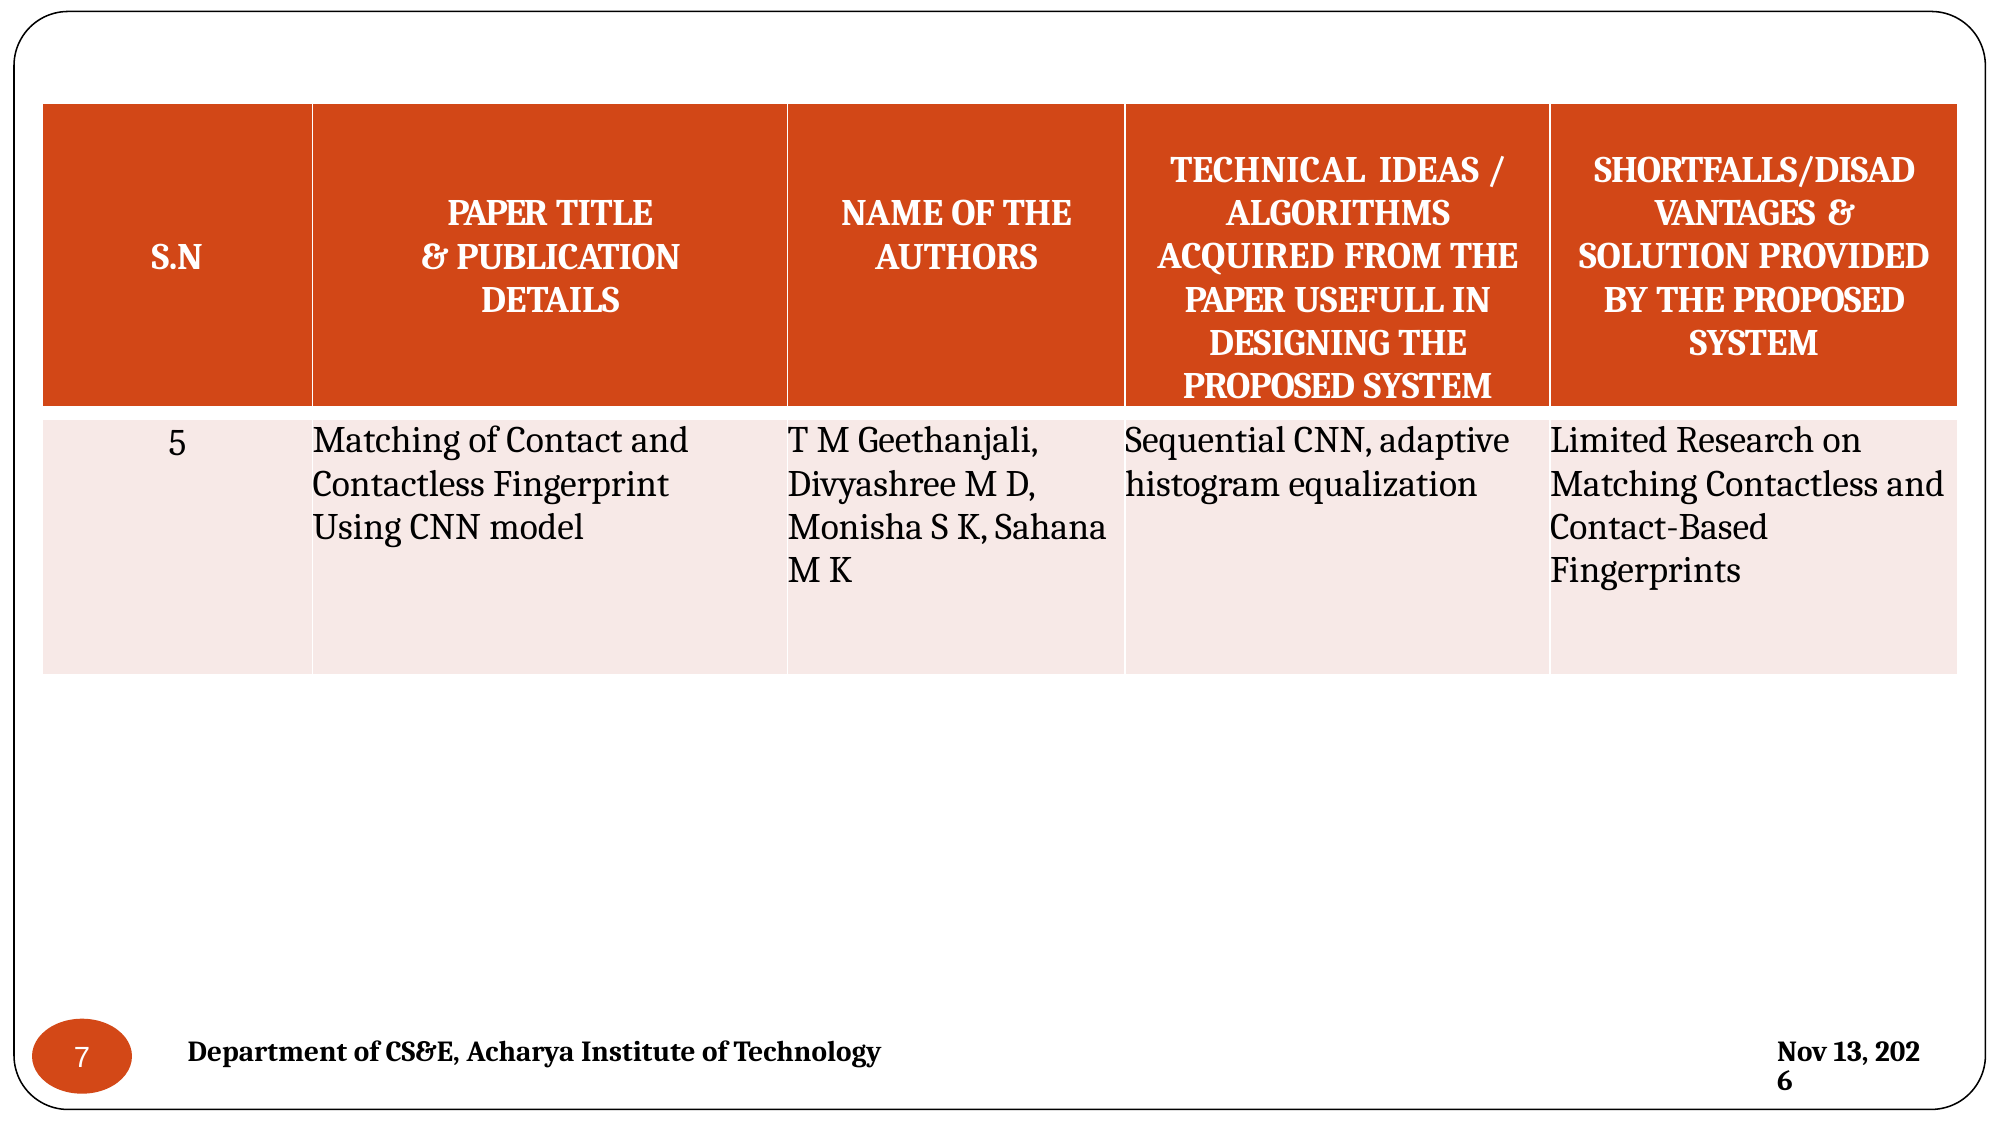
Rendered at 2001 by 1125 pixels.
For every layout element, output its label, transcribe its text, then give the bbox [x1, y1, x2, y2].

text_box Department of CS&E, Acharya Institute of Technology [161, 1012, 909, 1088]
table_header TECHNICAL IDEAS / ALGORITHMS ACQUIRED FROM THE PAPER USEFULL IN DESIGNING THE PROPOSED SYSTEM [1126, 104, 1549, 406]
table_header T M Geethanjali, Divyashree M D, Monisha S K, Sahana M K [788, 420, 1124, 674]
table_header Limited Research on Matching Contactless and Contact-Based Fingerprints [1551, 420, 1957, 674]
table_header PAPER TITLE & PUBLICATION DETAILS [313, 104, 787, 406]
table_header S.N [43, 104, 312, 406]
table_header NAME OF THE AUTHORS [788, 104, 1124, 406]
table_header Matching of Contact and Contactless Fingerprint Using CNN model [313, 420, 787, 674]
text_box 28-May-24 [1762, 1019, 1939, 1081]
table_header 5 [43, 420, 312, 674]
text_box 7 [32, 1018, 132, 1094]
table_header SHORTFALLS/DISAD VANTAGES & SOLUTION PROVIDED BY THE PROPOSED SYSTEM [1551, 104, 1957, 406]
table_header Sequential CNN, adaptive histogram equalization [1126, 420, 1549, 674]
